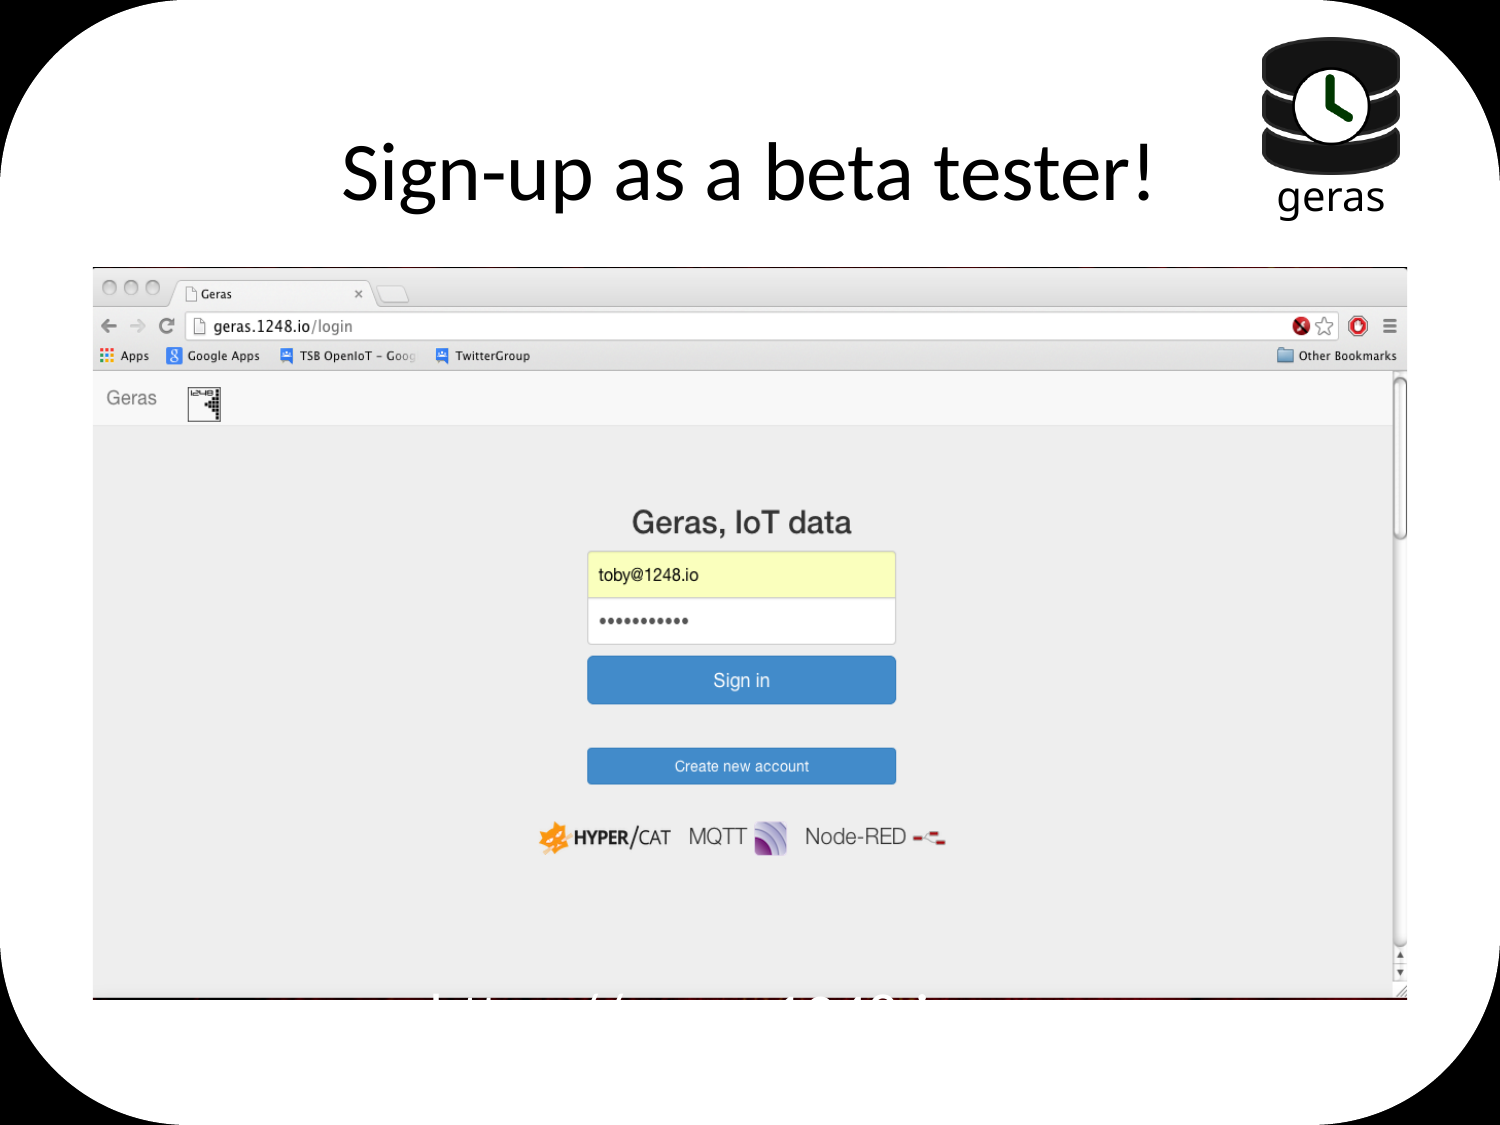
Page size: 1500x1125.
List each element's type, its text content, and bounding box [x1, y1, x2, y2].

picture [1262, 37, 1401, 176]
text_box geras [1261, 181, 1401, 228]
text_box https://geras.1248.io [414, 959, 1054, 1087]
title Sign-up as a beta tester! [75, 45, 1425, 233]
text_box [92, 267, 1408, 1000]
